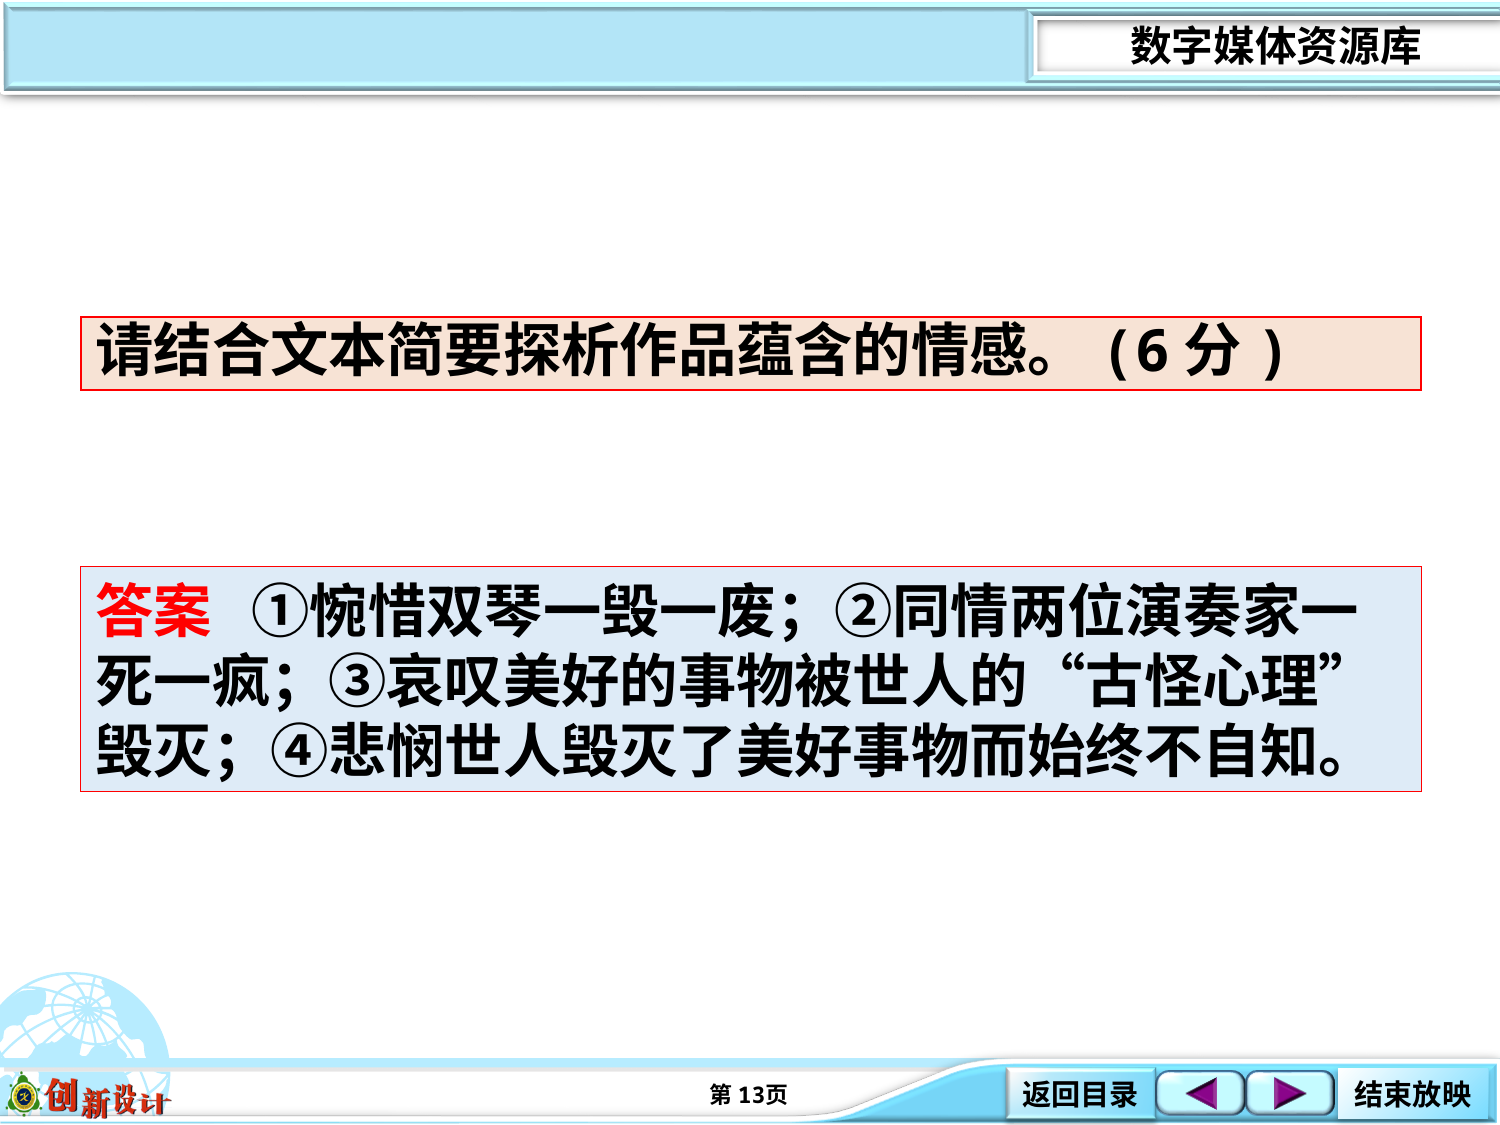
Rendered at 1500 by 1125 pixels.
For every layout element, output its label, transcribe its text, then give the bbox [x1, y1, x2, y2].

text_box 答案 ①惋惜双琴一毁一废；②同情两位演奏家一死一疯；③哀叹美好的事物被世人的“古怪心理”毁灭；④悲悯世人毁灭了美好事物而始终不自知。 [80, 566, 1422, 792]
text_box 请结合文本简要探析作品蕴含的情感。(6分) [80, 317, 1422, 391]
picture [0, 1044, 1500, 1125]
picture [0, 0, 1500, 112]
